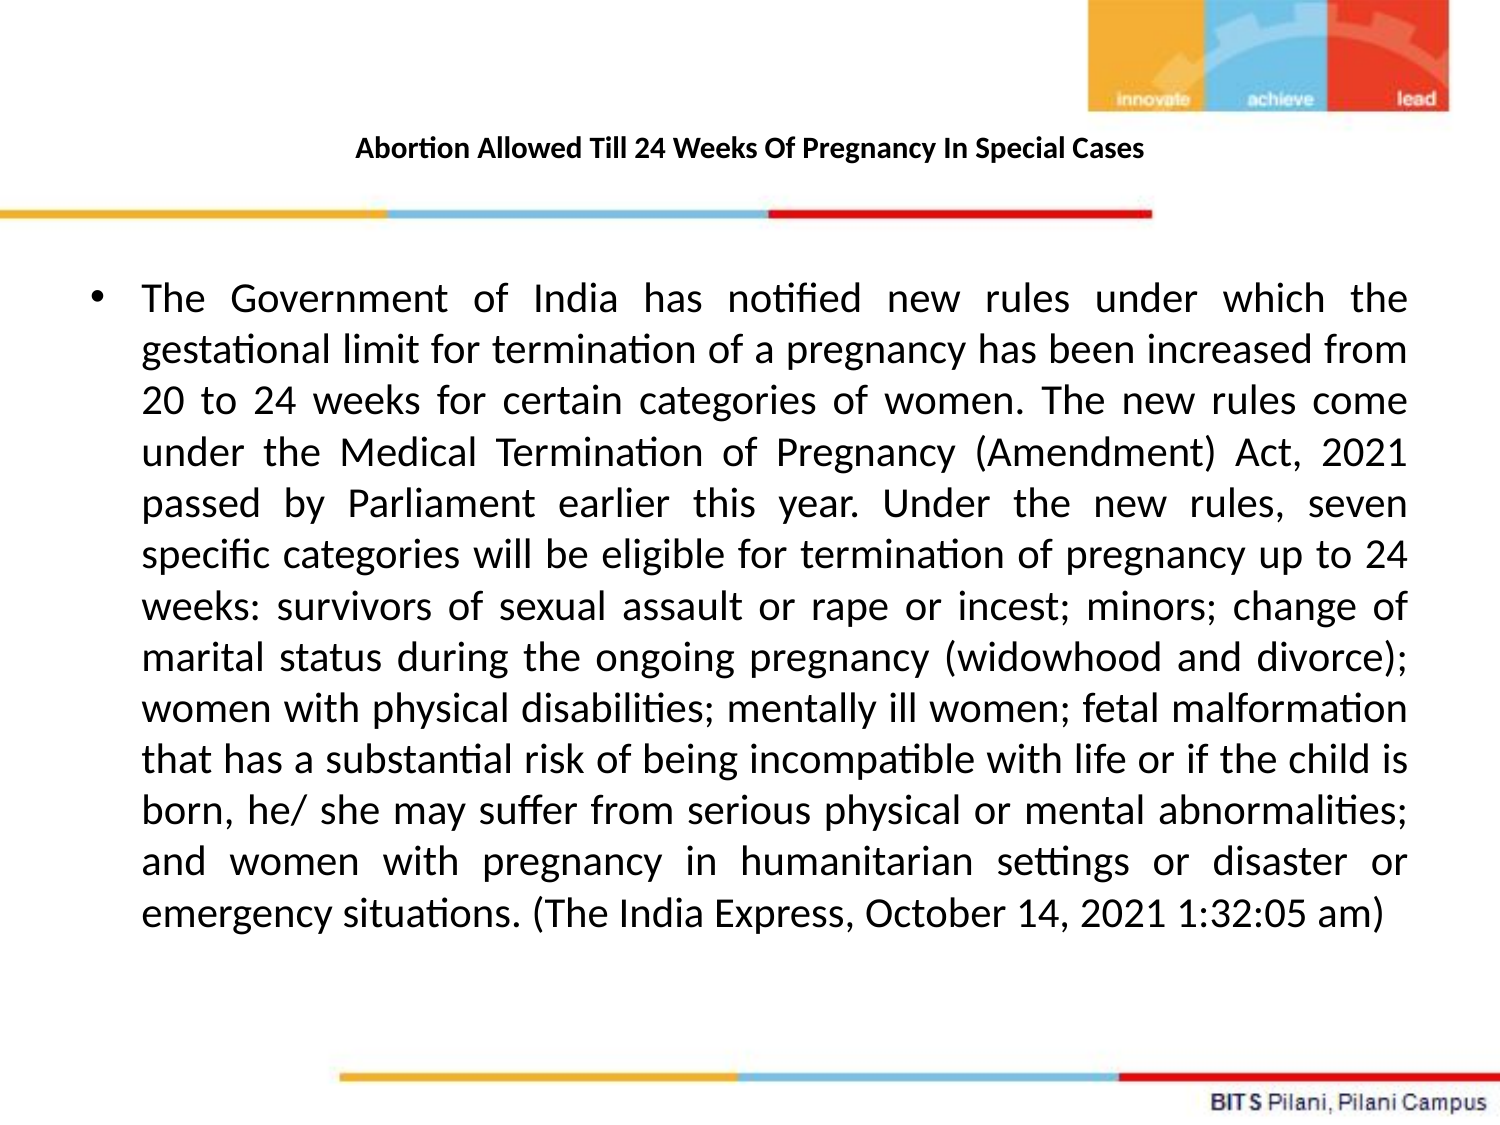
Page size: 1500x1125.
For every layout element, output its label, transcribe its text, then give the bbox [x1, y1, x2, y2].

picture [0, 0, 1500, 1125]
list The Government of India has notified new rules under which the gestational limit for termination of a pregnancy has been increased from 20 to 24 weeks for certain categories of women. The new rules come under the Medical Termination of Pregnancy (Amendment) Act, 2021 passed by Parliament earlier this year. Under the new rules, seven specific categories will be eligible for termination of pregnancy up to 24 weeks: survivors of sexual assault or rape or incest; minors; change of marital status during the ongoing pregnancy (widowhood and divorce); women with physical disabilities; mentally ill women; fetal malformation that has a substantial risk of being incompatible with life or if the child is born, he/ she may suffer from serious physical or mental abnormalities; and women with pregnancy in humanitarian settings or disaster or emergency situations. (The India Express, October 14, 2021 1:32:05 am) [75, 262, 1425, 1005]
title Abortion Allowed Till 24 Weeks Of Pregnancy In Special Cases [75, 45, 1425, 233]
